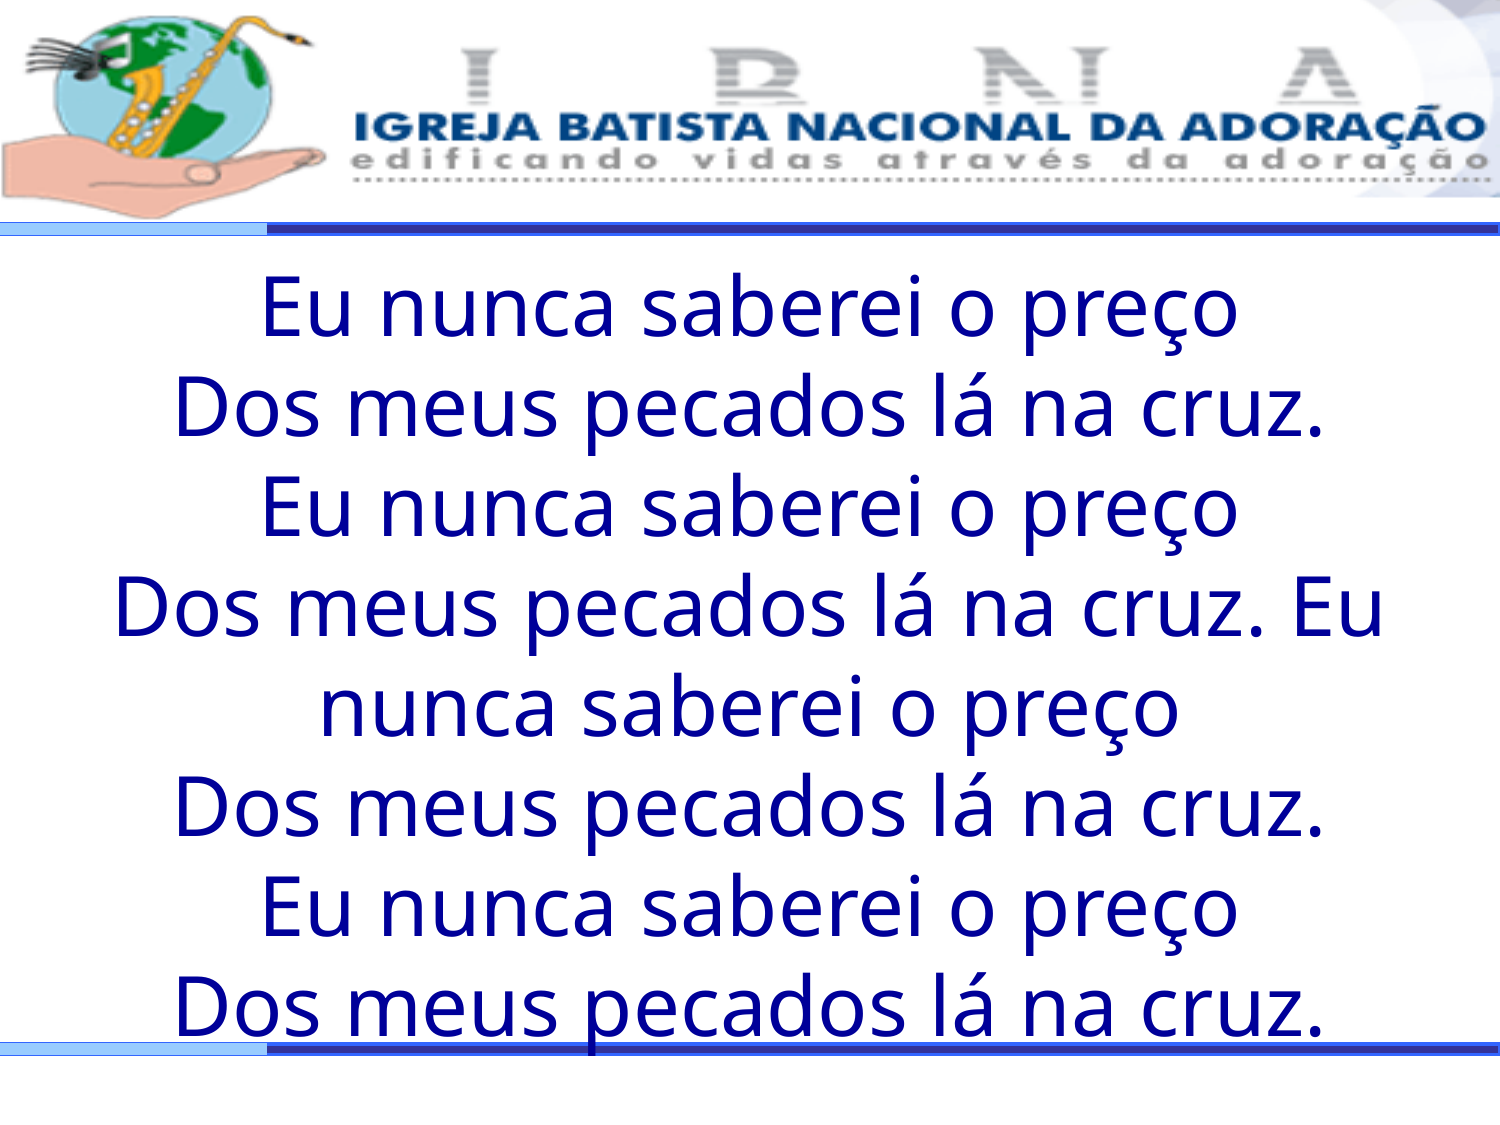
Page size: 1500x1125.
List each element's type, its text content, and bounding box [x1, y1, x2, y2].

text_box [760, 0, 1500, 247]
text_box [0, 0, 739, 247]
text_box Eu nunca saberei o preço Dos meus pecados lá na cruz. Eu nunca saberei o preço Dos meus pecados lá na cruz. Eu nunca saberei o preço Dos meus pecados lá na cruz. Eu nunca saberei o preço Dos meus pecados lá na cruz. [760, 253, 1500, 1125]
text_box Eu nunca saberei o preço Dos meus pecados lá na cruz. Eu nunca saberei o preço Dos meus pecados lá na cruz. Eu nunca saberei o preço Dos meus pecados lá na cruz. Eu nunca saberei o preço Dos meus pecados lá na cruz. [0, 254, 739, 1125]
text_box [744, 0, 756, 298]
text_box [744, 299, 756, 1125]
